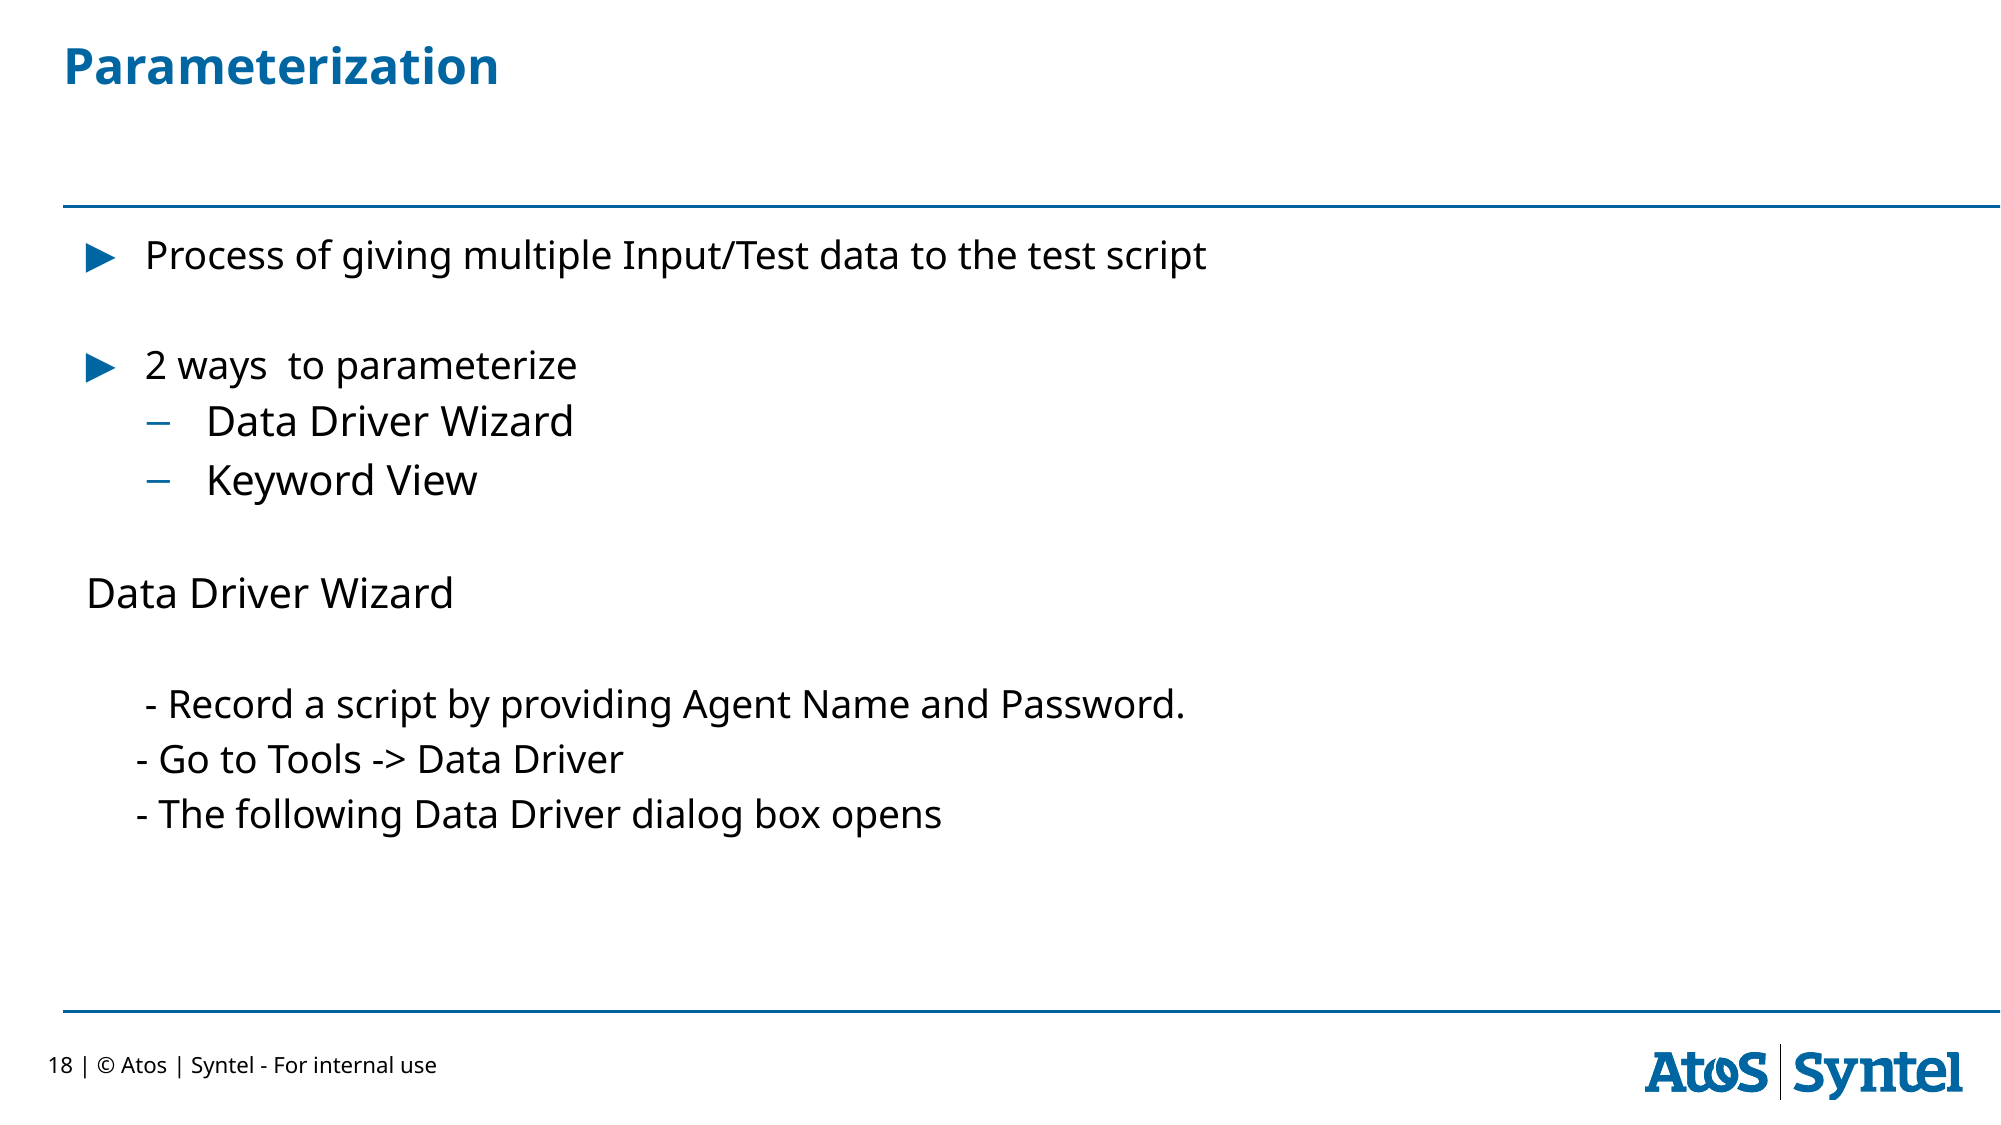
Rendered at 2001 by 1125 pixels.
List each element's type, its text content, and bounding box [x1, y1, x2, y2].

list Process of giving multiple Input/Test data to the test script 2 ways to parameterize Data Driver Wizard Keyword View Data Driver Wizard - Record a script by providing Agent Name and Password. - Go to Tools -> Data Driver - The following Data Driver dialog box opens [85, 230, 1984, 975]
title Parameterization [63, 26, 1961, 151]
